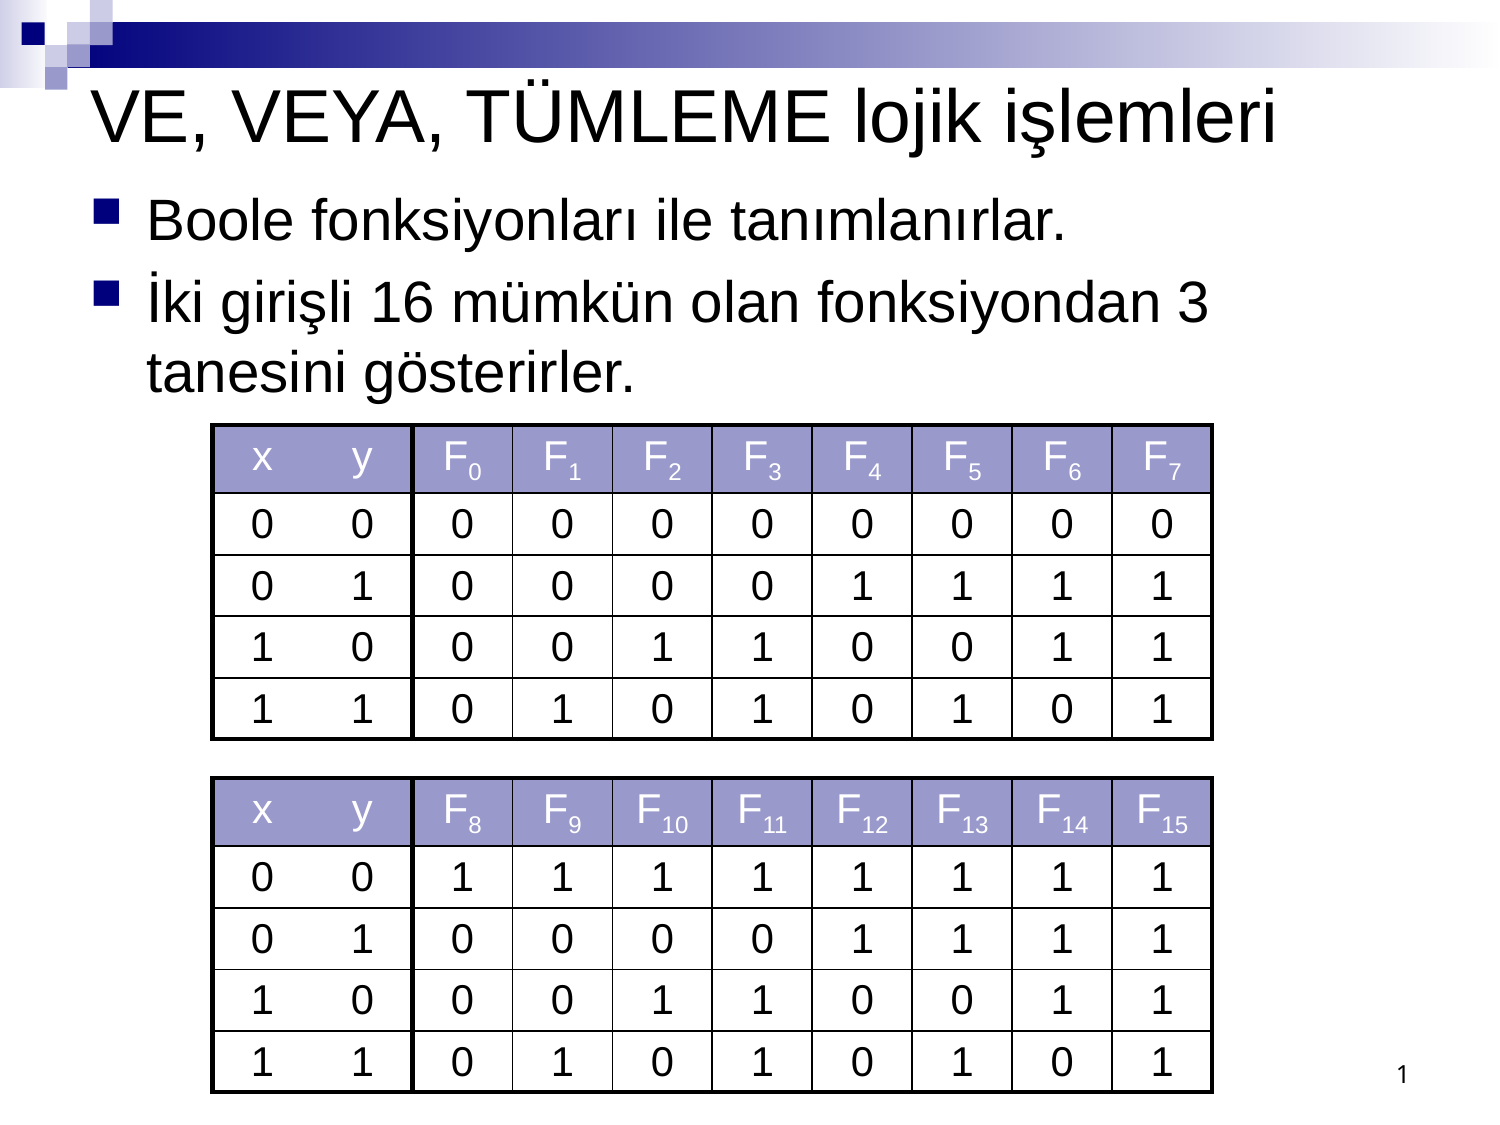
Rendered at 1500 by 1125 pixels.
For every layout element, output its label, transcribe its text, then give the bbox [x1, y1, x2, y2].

table_cell 1 [713, 970, 811, 1030]
table_cell 1 [215, 617, 312, 677]
table_cell 1 [813, 556, 911, 615]
table_cell 0 [813, 617, 911, 677]
table_cell 0 [215, 556, 312, 615]
table_cell 1 [513, 679, 612, 737]
table_cell 1 [513, 847, 612, 907]
table_cell 1 [1013, 556, 1111, 615]
table_cell 0 [1013, 494, 1111, 554]
table_header F6 [1013, 427, 1111, 492]
table_cell 0 [415, 556, 512, 615]
table_cell 1 [312, 556, 410, 615]
table_header F11 [713, 780, 811, 845]
table_cell 0 [913, 617, 1011, 677]
table_cell 0 [1013, 679, 1111, 737]
table_cell 0 [913, 970, 1011, 1030]
table_header x [215, 427, 312, 492]
table_cell 0 [513, 617, 612, 677]
table_cell 0 [415, 679, 512, 737]
table_cell 0 [613, 1032, 711, 1090]
table_cell 1 [1113, 617, 1210, 677]
title VE, VEYA, TÜMLEME lojik işlemleri [74, 37, 1426, 174]
table_cell 0 [312, 494, 410, 554]
table_cell 0 [713, 494, 811, 554]
table_cell 1 [312, 909, 410, 969]
table_header F8 [415, 780, 512, 845]
table_cell 1 [1113, 679, 1210, 737]
table_cell 1 [713, 679, 811, 737]
table_cell 0 [215, 909, 312, 969]
table_cell 0 [713, 909, 811, 969]
table_cell 1 [913, 556, 1011, 615]
table_cell 0 [312, 970, 410, 1030]
table_header y [312, 427, 410, 492]
table_header F14 [1013, 780, 1111, 845]
list Boole fonksiyonları ile tanımlanırlar. İki girişli 16 mümkün olan fonksiyondan 3 tanesini gösterirler. [74, 174, 1426, 351]
table_cell 0 [415, 494, 512, 554]
table_cell 1 [713, 1032, 811, 1090]
table_cell 1 [913, 909, 1011, 969]
table_cell 0 [513, 556, 612, 615]
table_cell 1 [913, 1032, 1011, 1090]
table_cell 1 [1113, 847, 1210, 907]
table_cell 0 [215, 847, 312, 907]
table_header F0 [415, 427, 512, 492]
table_cell 1 [312, 1032, 410, 1090]
table_cell 0 [813, 1032, 911, 1090]
table_cell 0 [415, 1032, 512, 1090]
table_header F1 [513, 427, 612, 492]
table_header F13 [913, 780, 1011, 845]
table_header F10 [613, 780, 711, 845]
table_cell 1 [813, 847, 911, 907]
table_cell 1 [1113, 970, 1210, 1030]
table_header F15 [1113, 780, 1210, 845]
table_header F12 [813, 780, 911, 845]
table_cell 1 [713, 617, 811, 677]
table_cell 0 [312, 847, 410, 907]
table_cell 0 [415, 617, 512, 677]
table_cell 0 [513, 494, 612, 554]
table_header x [215, 780, 312, 845]
table_cell 0 [312, 617, 410, 677]
table_cell 0 [613, 556, 711, 615]
table_cell 0 [913, 494, 1011, 554]
table_cell 1 [613, 617, 711, 677]
table_cell 0 [613, 909, 711, 969]
table_cell 1 [613, 970, 711, 1030]
table_cell 0 [415, 970, 512, 1030]
table_cell 0 [813, 679, 911, 737]
table_cell 1 [1013, 617, 1111, 677]
table_cell 1 [312, 679, 410, 737]
table_cell 1 [215, 679, 312, 737]
table_cell 1 [913, 847, 1011, 907]
table_cell 0 [713, 556, 811, 615]
table_cell 0 [1013, 1032, 1111, 1090]
table_cell 1 [1113, 909, 1210, 969]
table_header F2 [613, 427, 711, 492]
table_cell 0 [513, 909, 612, 969]
table_cell 1 [813, 909, 911, 969]
table_cell 1 [613, 847, 711, 907]
table_cell 1 [215, 1032, 312, 1090]
table_cell 0 [415, 909, 512, 969]
table_cell 0 [813, 494, 911, 554]
table_cell 1 [1013, 909, 1111, 969]
table_cell 0 [513, 970, 612, 1030]
table_cell 1 [1013, 847, 1111, 907]
table_header F5 [913, 427, 1011, 492]
table_cell 0 [215, 494, 312, 554]
slide_number 1 [1074, 1024, 1426, 1101]
table_cell 1 [1013, 970, 1111, 1030]
table_header F9 [513, 780, 612, 845]
table_cell 0 [1113, 494, 1210, 554]
table_cell 1 [913, 679, 1011, 737]
table_cell 1 [415, 847, 512, 907]
table_header F7 [1113, 427, 1210, 492]
table_cell 1 [215, 970, 312, 1030]
table_cell 1 [1113, 556, 1210, 615]
table_cell 1 [1113, 1032, 1210, 1090]
table_header y [312, 780, 410, 845]
table_header F3 [713, 427, 811, 492]
table_cell 0 [613, 494, 711, 554]
table_cell 1 [513, 1032, 612, 1090]
table_cell 0 [613, 679, 711, 737]
table_cell 1 [713, 847, 811, 907]
table_header F4 [813, 427, 911, 492]
table_cell 0 [813, 970, 911, 1030]
